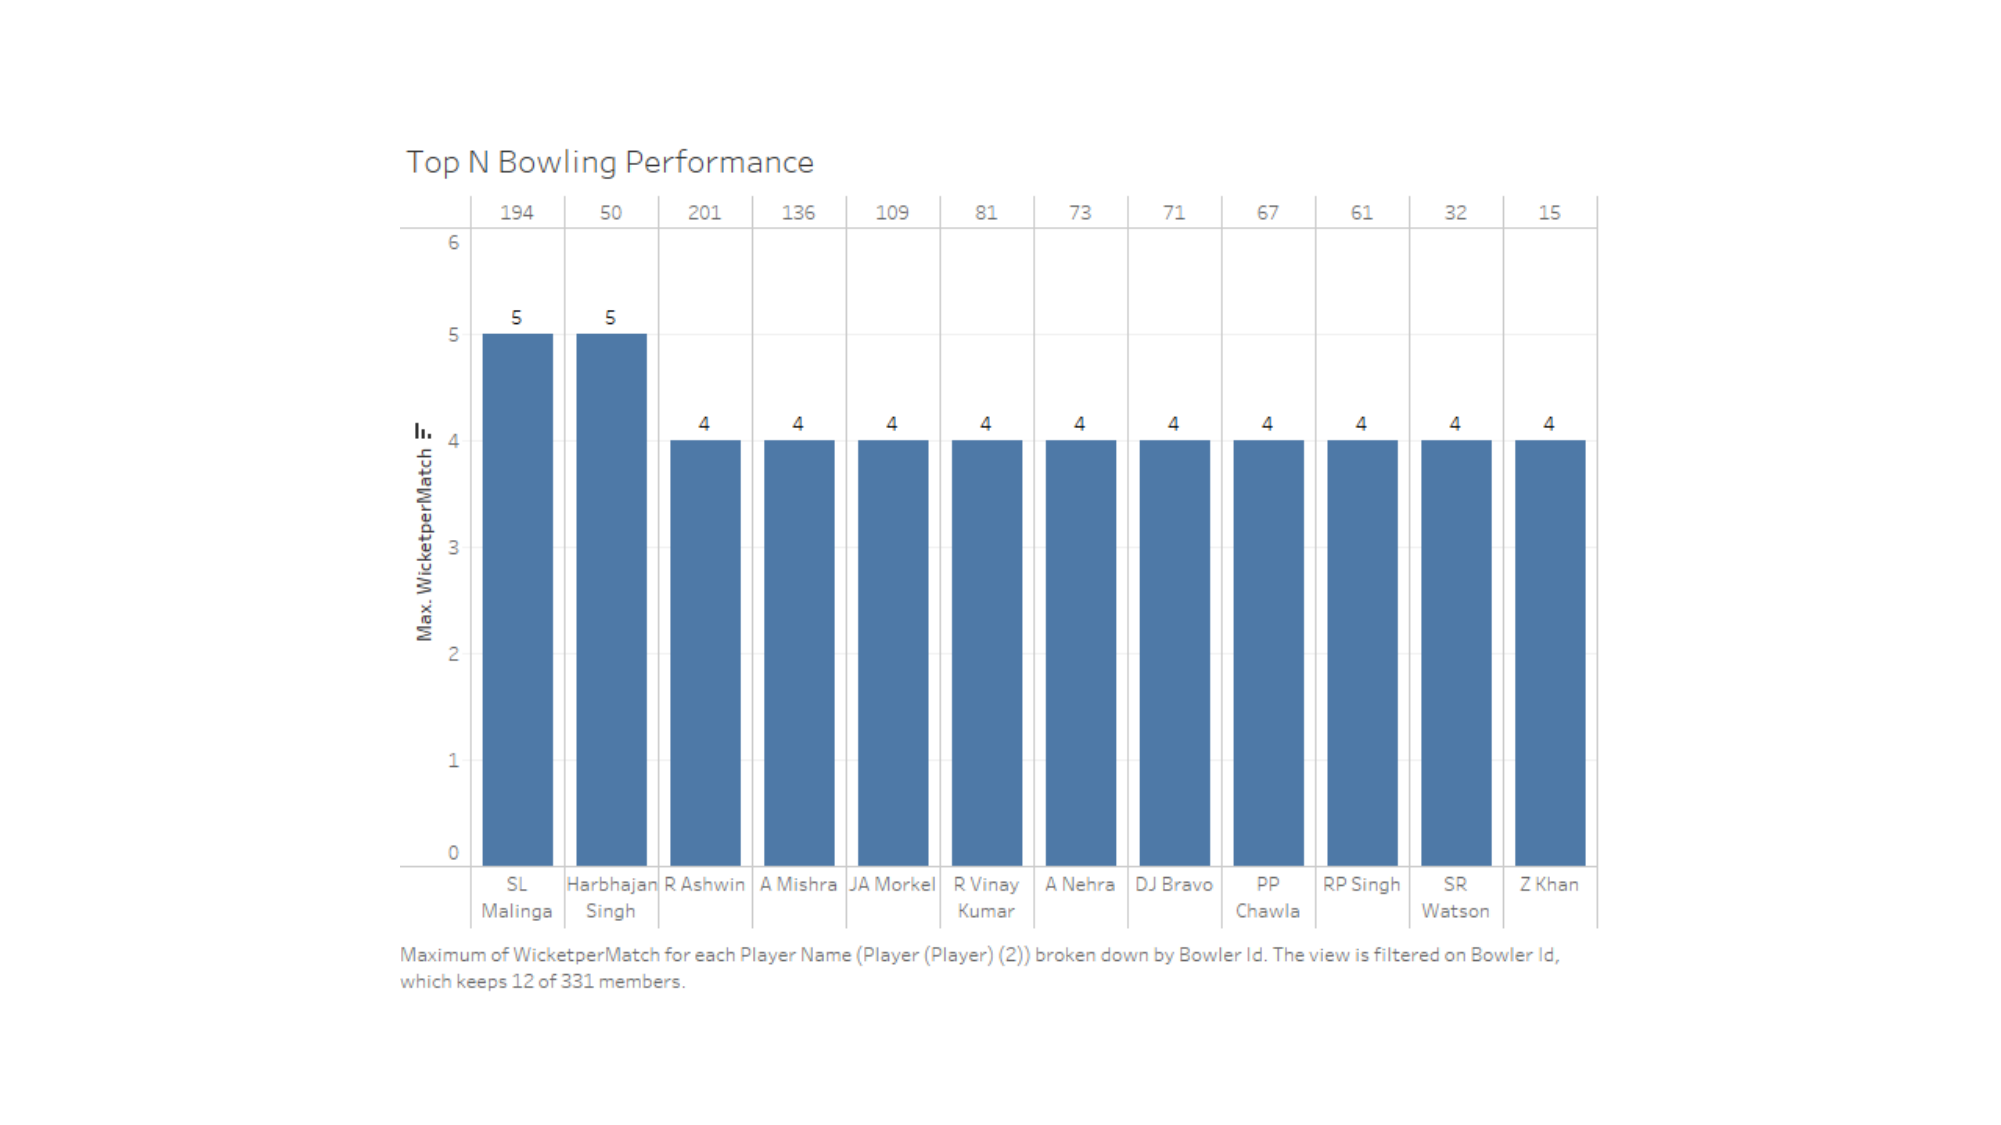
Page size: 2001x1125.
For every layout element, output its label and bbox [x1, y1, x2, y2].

picture [400, 129, 1600, 996]
